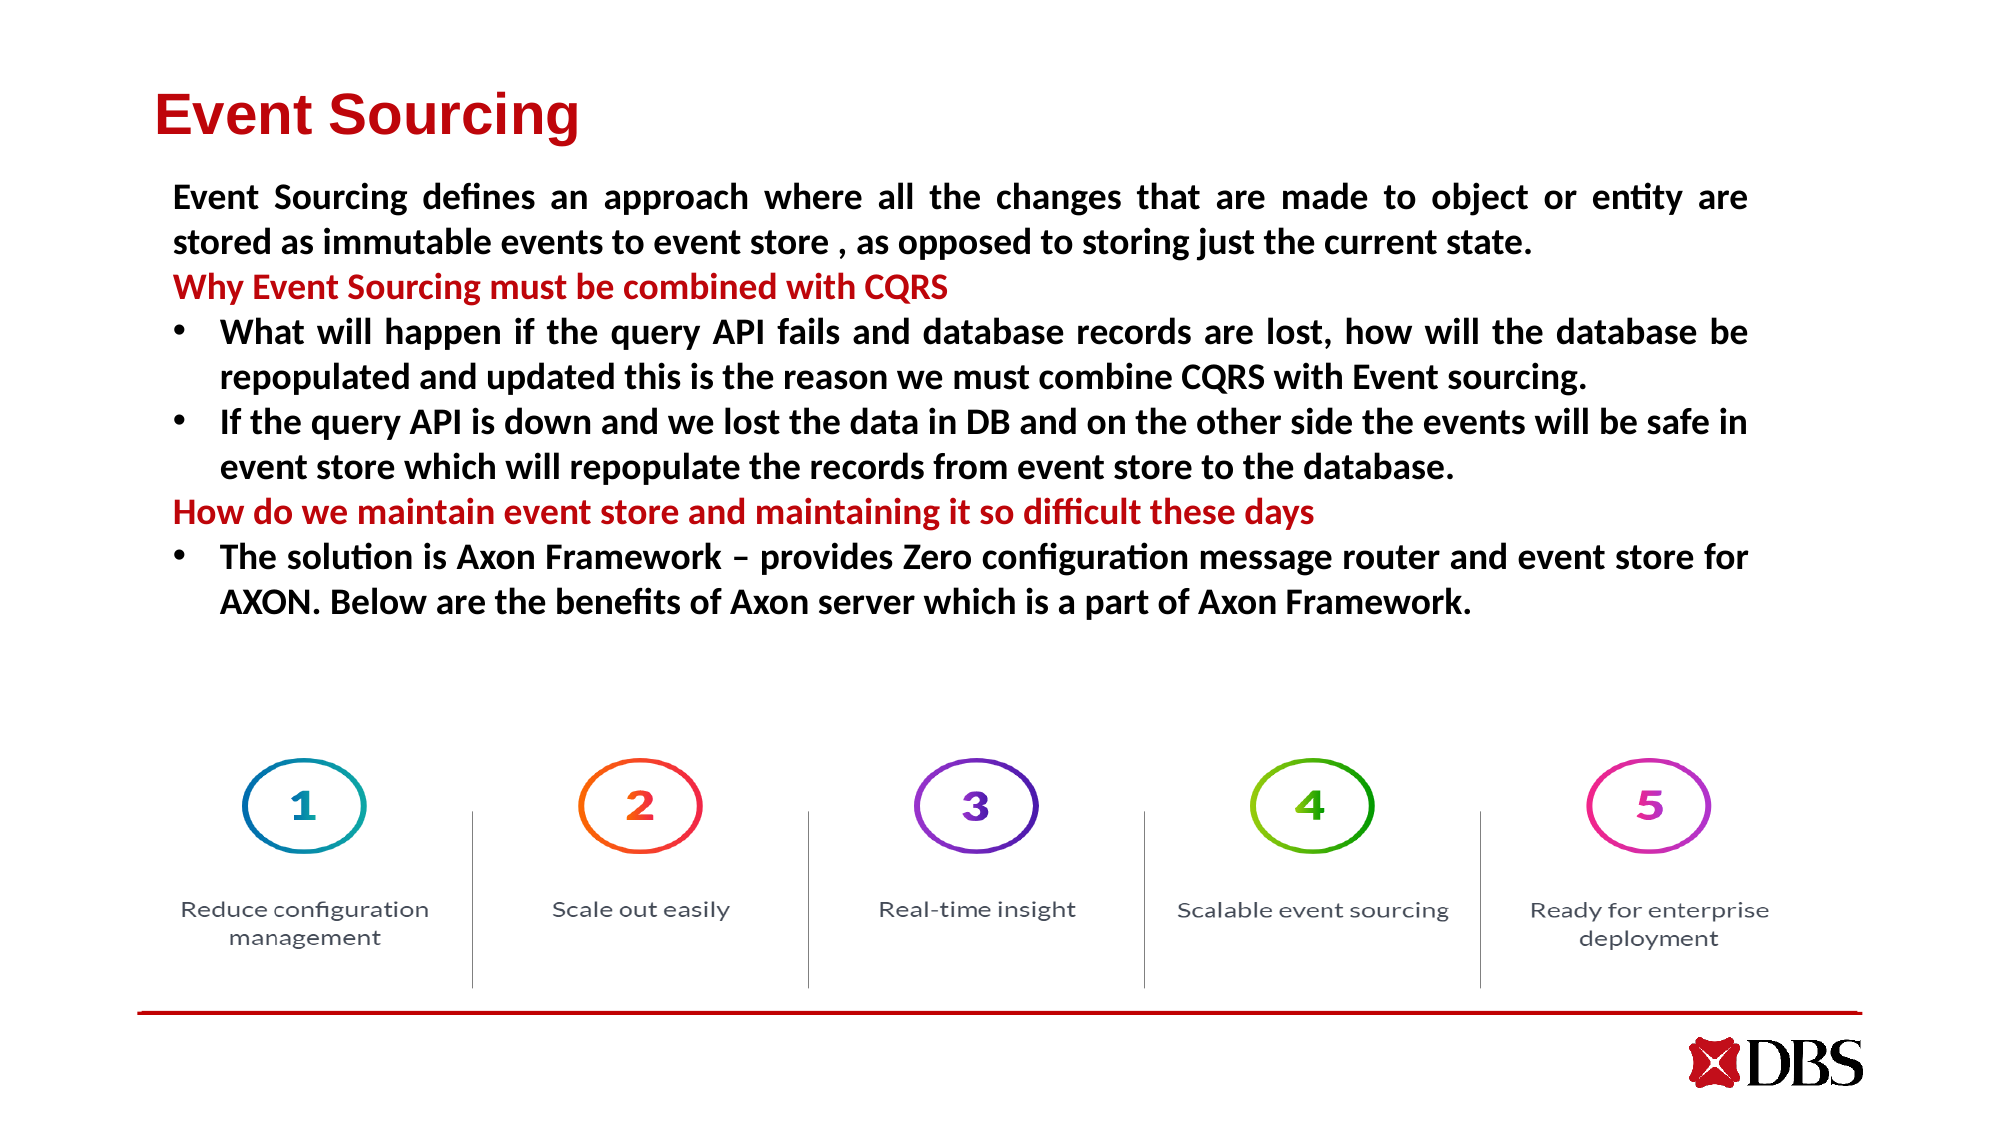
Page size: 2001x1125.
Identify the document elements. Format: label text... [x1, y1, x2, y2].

title Event Sourcing [139, 51, 1842, 100]
picture [1689, 1037, 1863, 1088]
picture [159, 724, 1796, 1005]
text_box Event Sourcing defines an approach where all the changes that are made to object or entity are stored as immutable events to event store , as opposed to storing just the current state. Why Event Sourcing must be combined with CQRS What will happen if the query API fails and database records are lost, how will the database be repopulated and updated this is the reason we must combine CQRS with Event sourcing. If the query API is down and we lost the data in DB and on the other side the events will be safe in event store which will repopulate the records from event store to the database. How do we maintain event store and maintaining it so difficult these days The solution is Axon Framework – provides Zero configuration message router and event store for AXON. Below are the benefits of Axon server which is a part of Axon Framework. [158, 164, 1766, 675]
